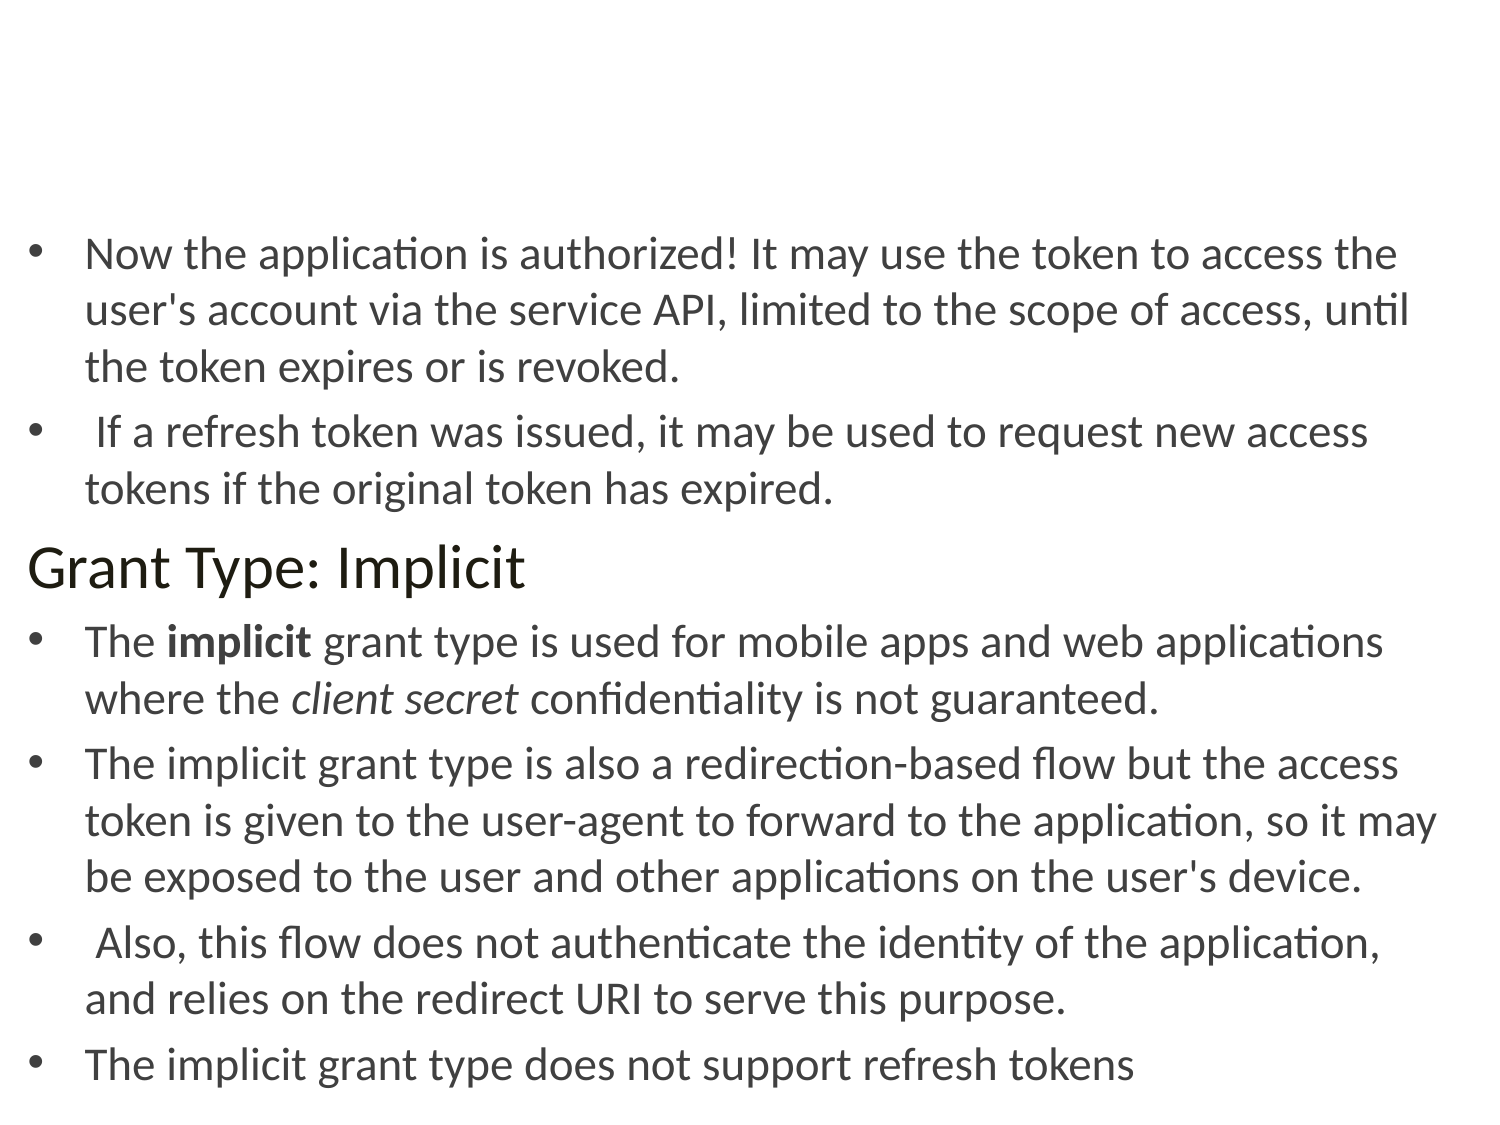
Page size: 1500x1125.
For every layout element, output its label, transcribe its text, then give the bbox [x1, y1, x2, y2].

subtitle Now the application is authorized! It may use the token to access the user's account via the service API, limited to the scope of access, until the token expires or is revoked. If a refresh token was issued, it may be used to request new access tokens if the original token has expired. Grant Type: Implicit The implicit grant type is used for mobile apps and web applications where the client secret confidentiality is not guaranteed. The implicit grant type is also a redirection-based flow but the access token is given to the user-agent to forward to the application, so it may be exposed to the user and other applications on the user's device. Also, this flow does not authenticate the identity of the application, and relies on the redirect URI to serve this purpose. The implicit grant type does not support refresh tokens [12, 214, 1463, 1115]
